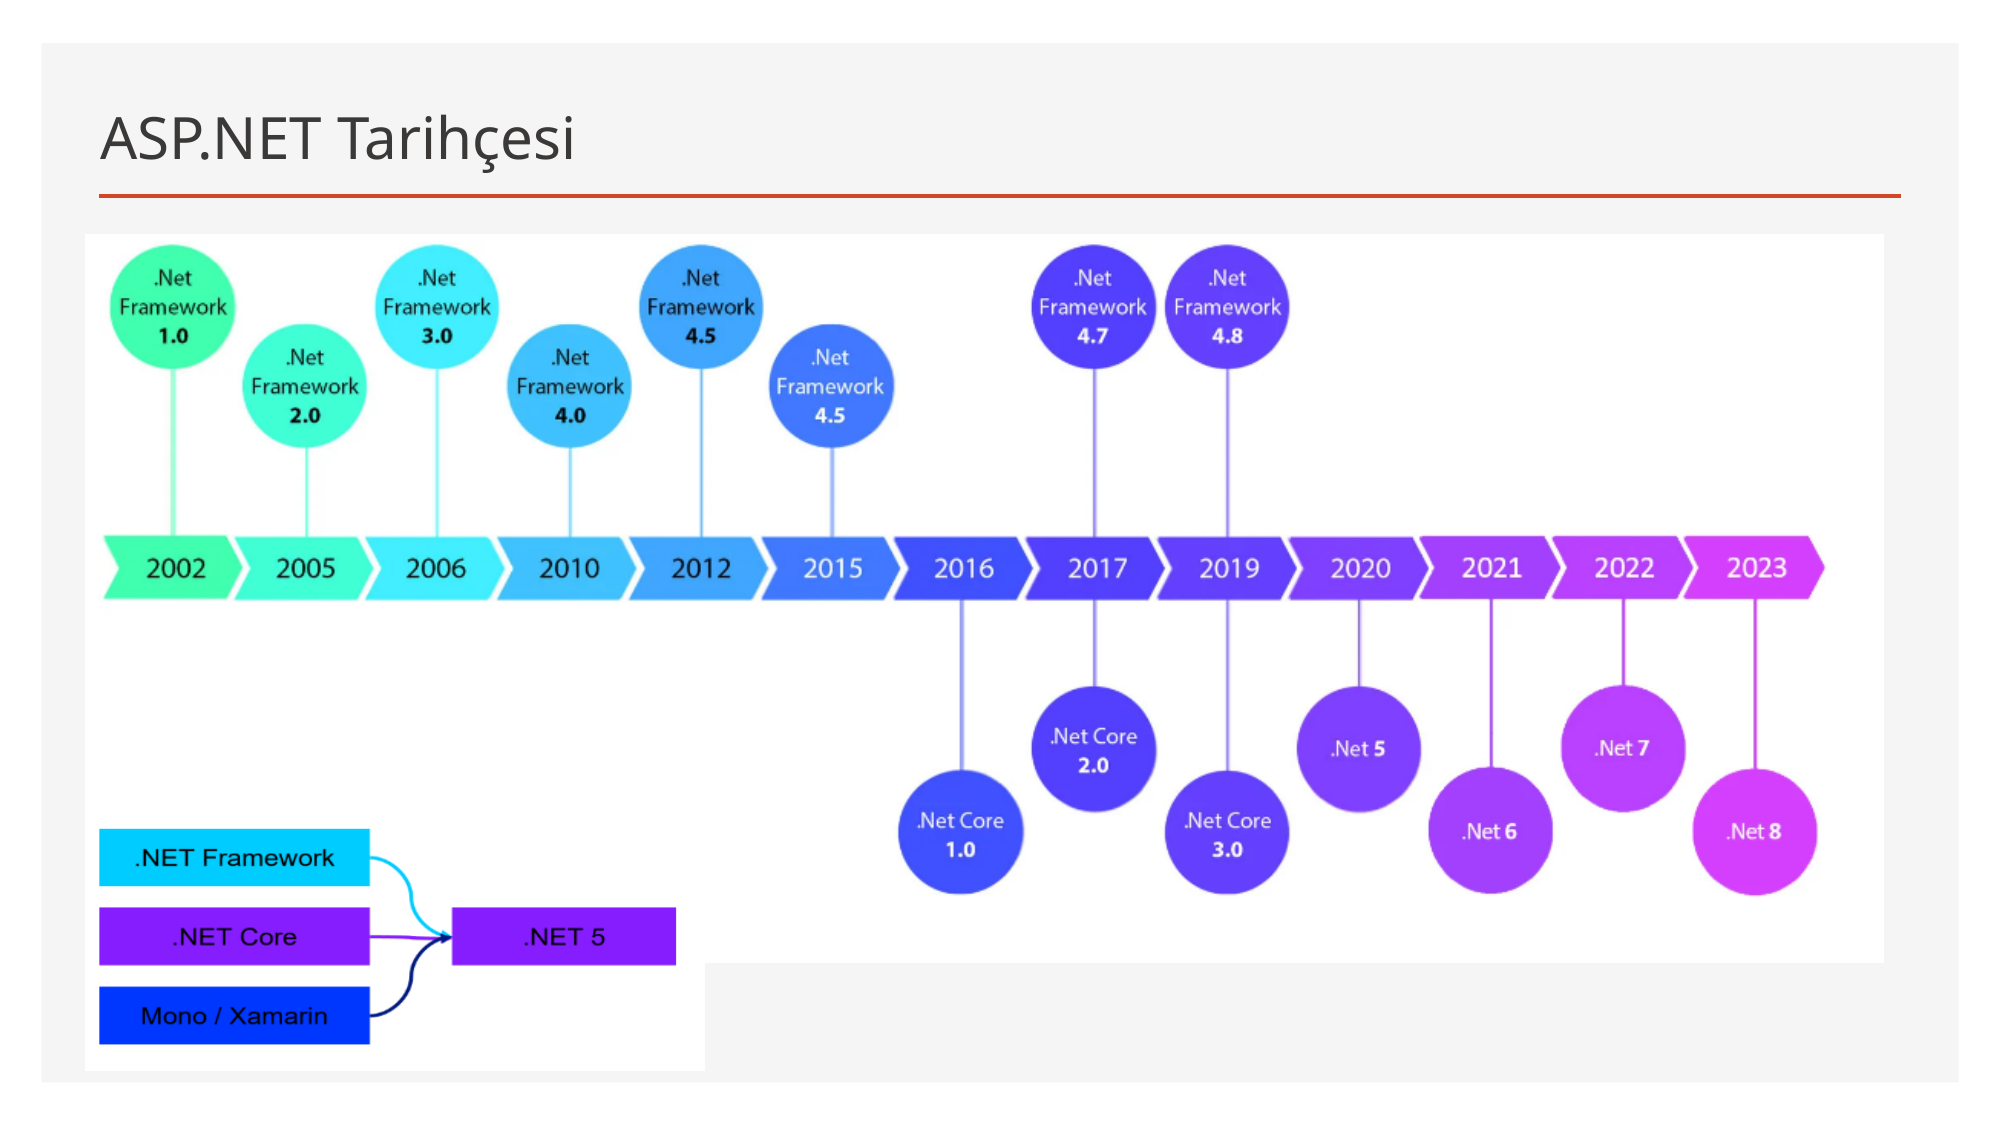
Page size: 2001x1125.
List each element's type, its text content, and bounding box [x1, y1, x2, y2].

picture [85, 234, 1884, 1071]
title ASP.NET Tarihçesi [85, 73, 1214, 179]
